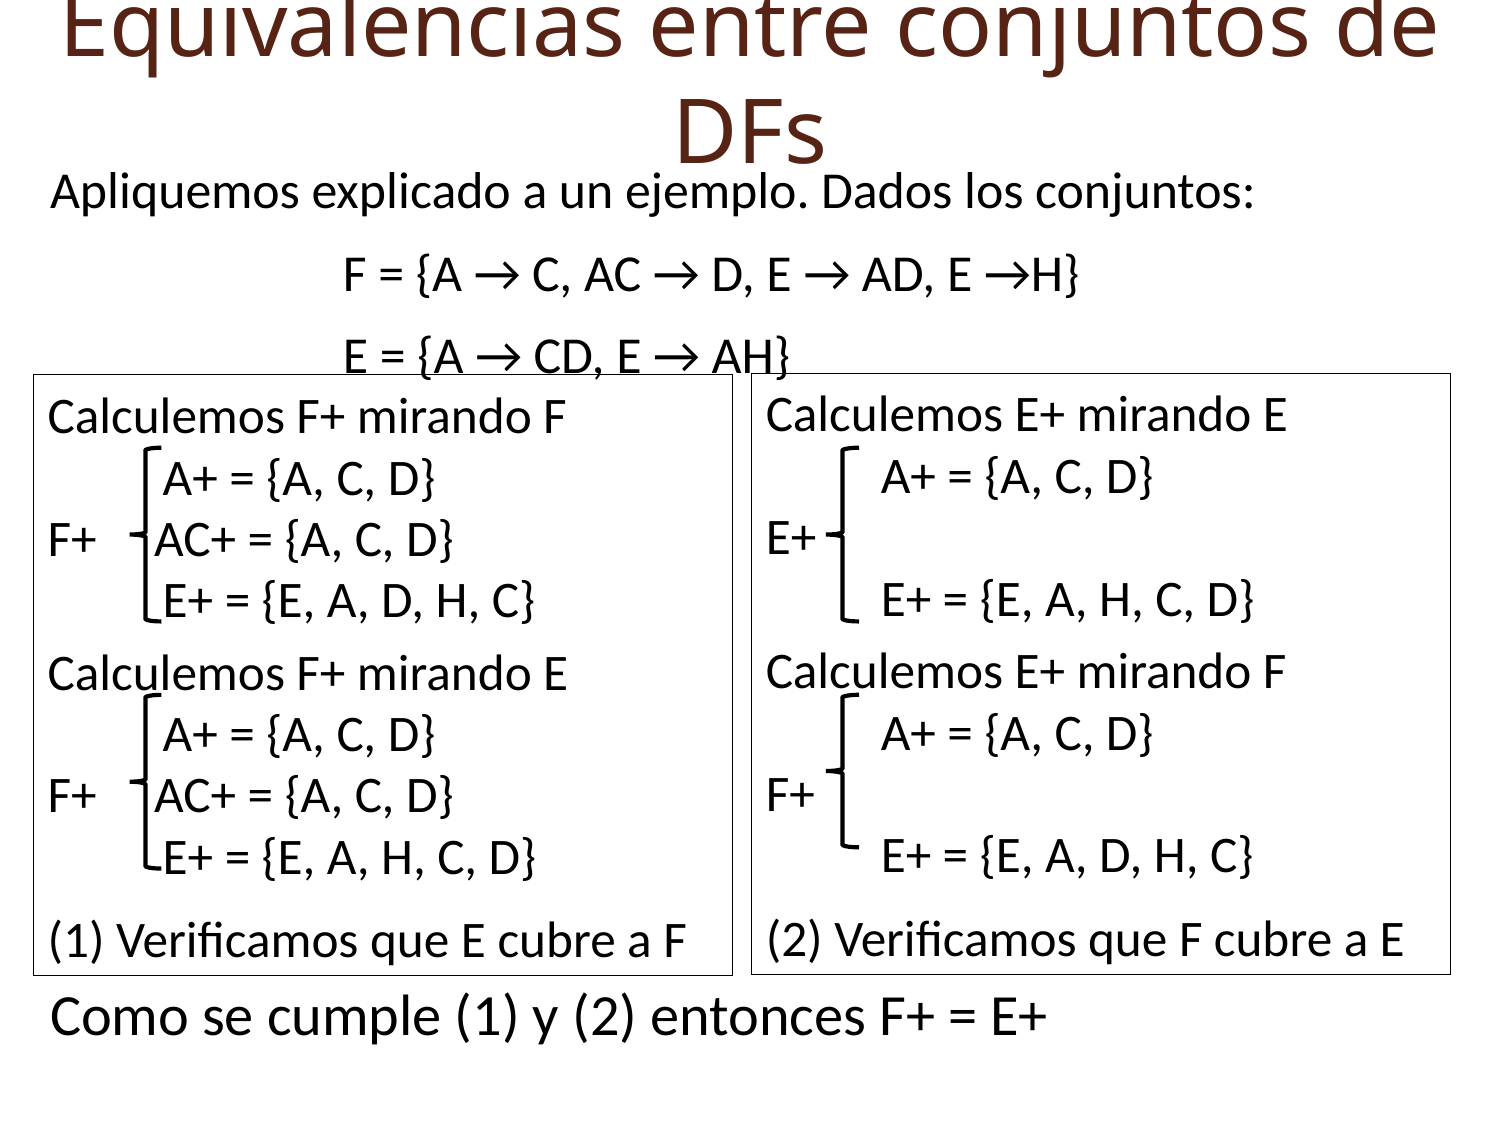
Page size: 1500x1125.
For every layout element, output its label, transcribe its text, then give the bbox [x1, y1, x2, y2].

text_box Calculemos E+ mirando E A+ = {A, C, D} E+ E+ = {E, A, H, C, D} Calculemos E+ mirando F A+ = {A, C, D} F+ E+ = {E, A, D, H, C} (2) Verificamos que F cubre a E [751, 373, 1451, 969]
text_box Apliquemos explicado a un ejemplo. Dados los conjuntos: F = {A → C, AC → D, E → AD, E →H} E = {A → CD, E → AH} [35, 148, 1467, 396]
text_box Equivalencias entre conjuntos de DFs [0, 0, 1500, 149]
text_box [129, 694, 162, 870]
text_box Calculemos F+ mirando F A+ = {A, C, D} F+ AC+ = {A, C, D} E+ = {E, A, D, H, C} Calculemos F+ mirando E A+ = {A, C, D} F+ AC+ = {A, C, D} E+ = {E, A, H, C, D} (1) Verificamos que E cubre a F [33, 374, 733, 976]
text_box Como se cumple (1) y (2) entonces F+ = E+ [35, 969, 1467, 1095]
text_box [129, 447, 162, 622]
text_box [825, 694, 860, 848]
text_box [825, 447, 860, 622]
